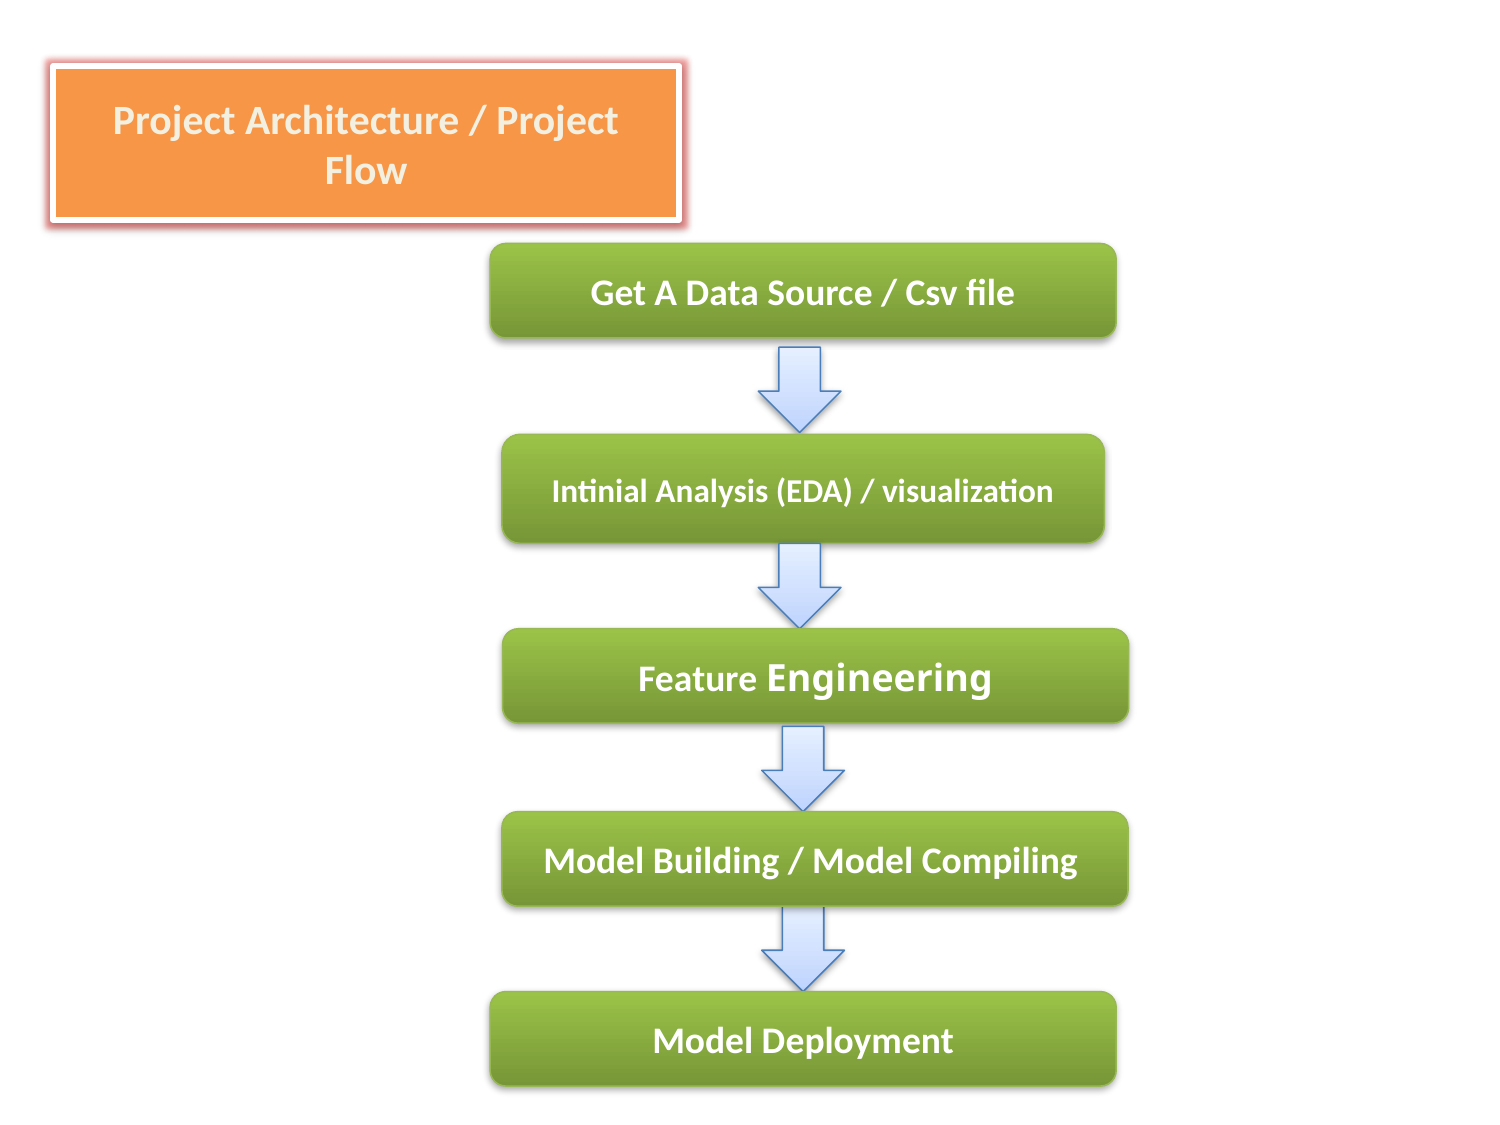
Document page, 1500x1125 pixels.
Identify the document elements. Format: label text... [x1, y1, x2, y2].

text_box Intinial Analysis (EDA) / visualization [501, 433, 1106, 545]
text_box [757, 346, 842, 432]
text_box Get A Data Source / Csv file [489, 242, 1117, 339]
text_box Feature Engineering [501, 627, 1130, 725]
text_box Model Building / Model Compiling [501, 810, 1129, 907]
text_box [761, 915, 846, 989]
text_box [761, 725, 846, 810]
text_box Project Architecture / Project Flow [50, 63, 682, 223]
text_box Model Deployment [489, 990, 1117, 1087]
text_box [757, 542, 842, 627]
